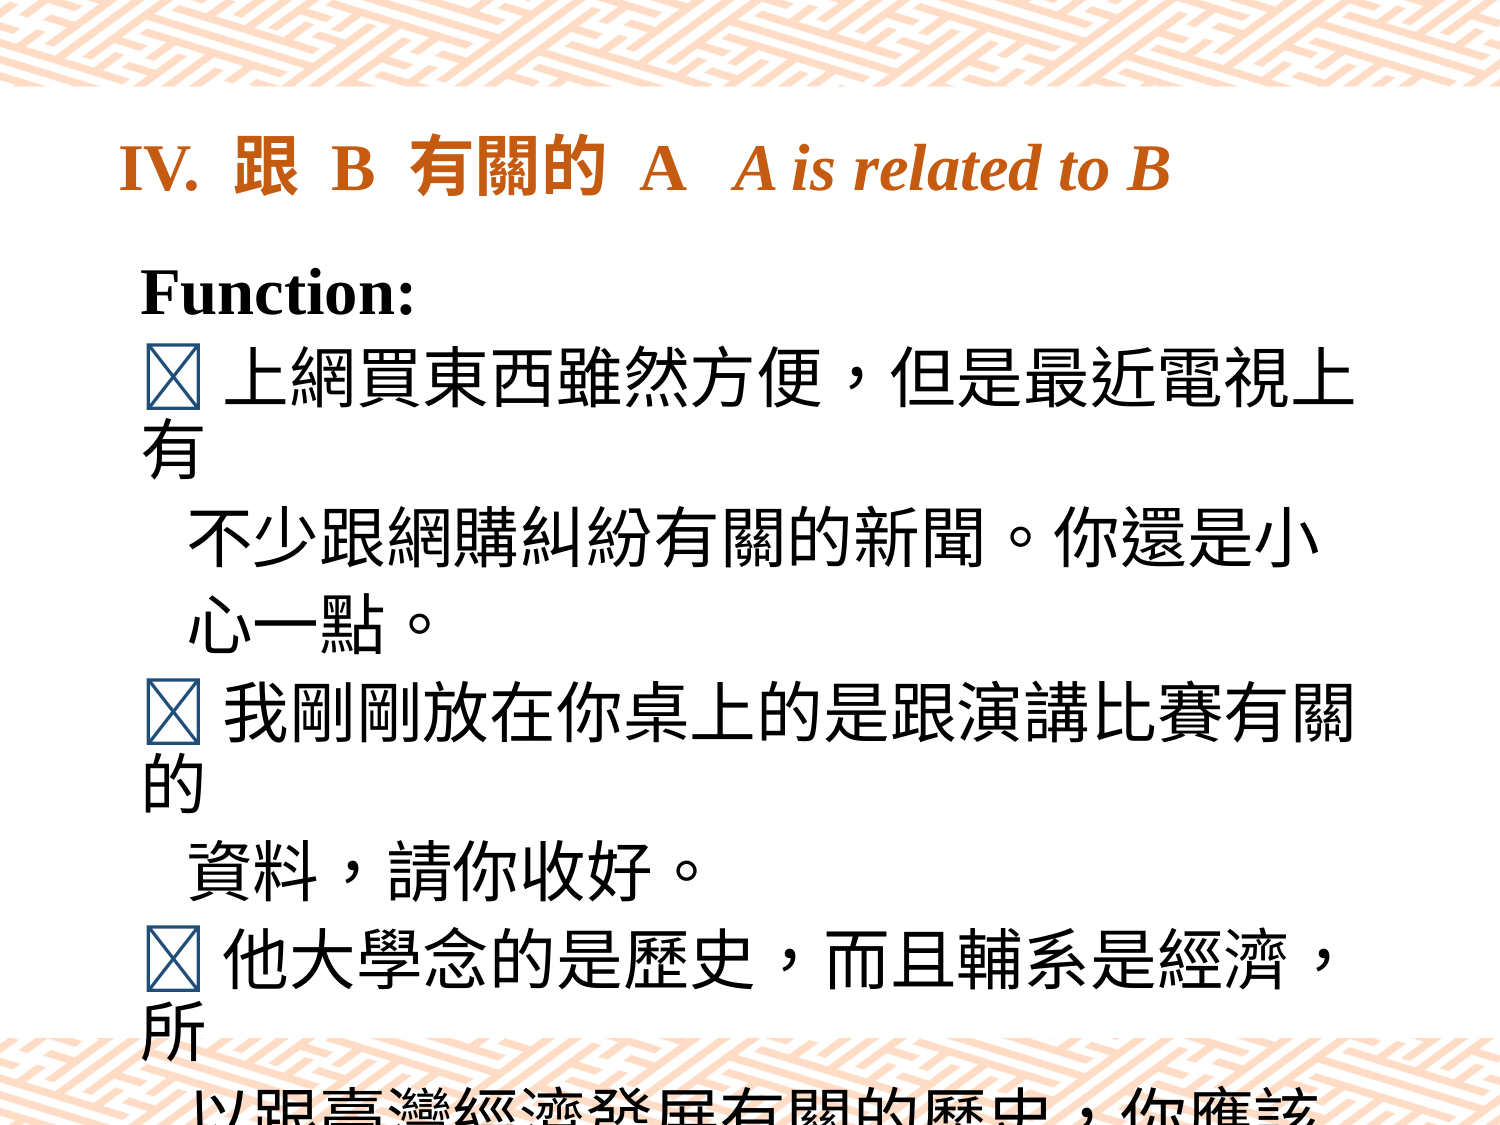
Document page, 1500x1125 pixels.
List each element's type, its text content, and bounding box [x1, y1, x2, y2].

list Function: 上網買東西雖然方便，但是最近電視上有 不少跟網購糾紛有關的新聞。你還是小 心一點。 我剛剛放在你桌上的是跟演講比賽有關的 資料，請你收好。 他大學念的是歷史，而且輔系是經濟，所 以跟臺灣經濟發展有關的歷史，你應該 去請教他。 [125, 249, 1419, 964]
picture [0, 0, 1500, 1125]
title IV. 跟 B 有關的 A A is related to B [103, 59, 1397, 278]
